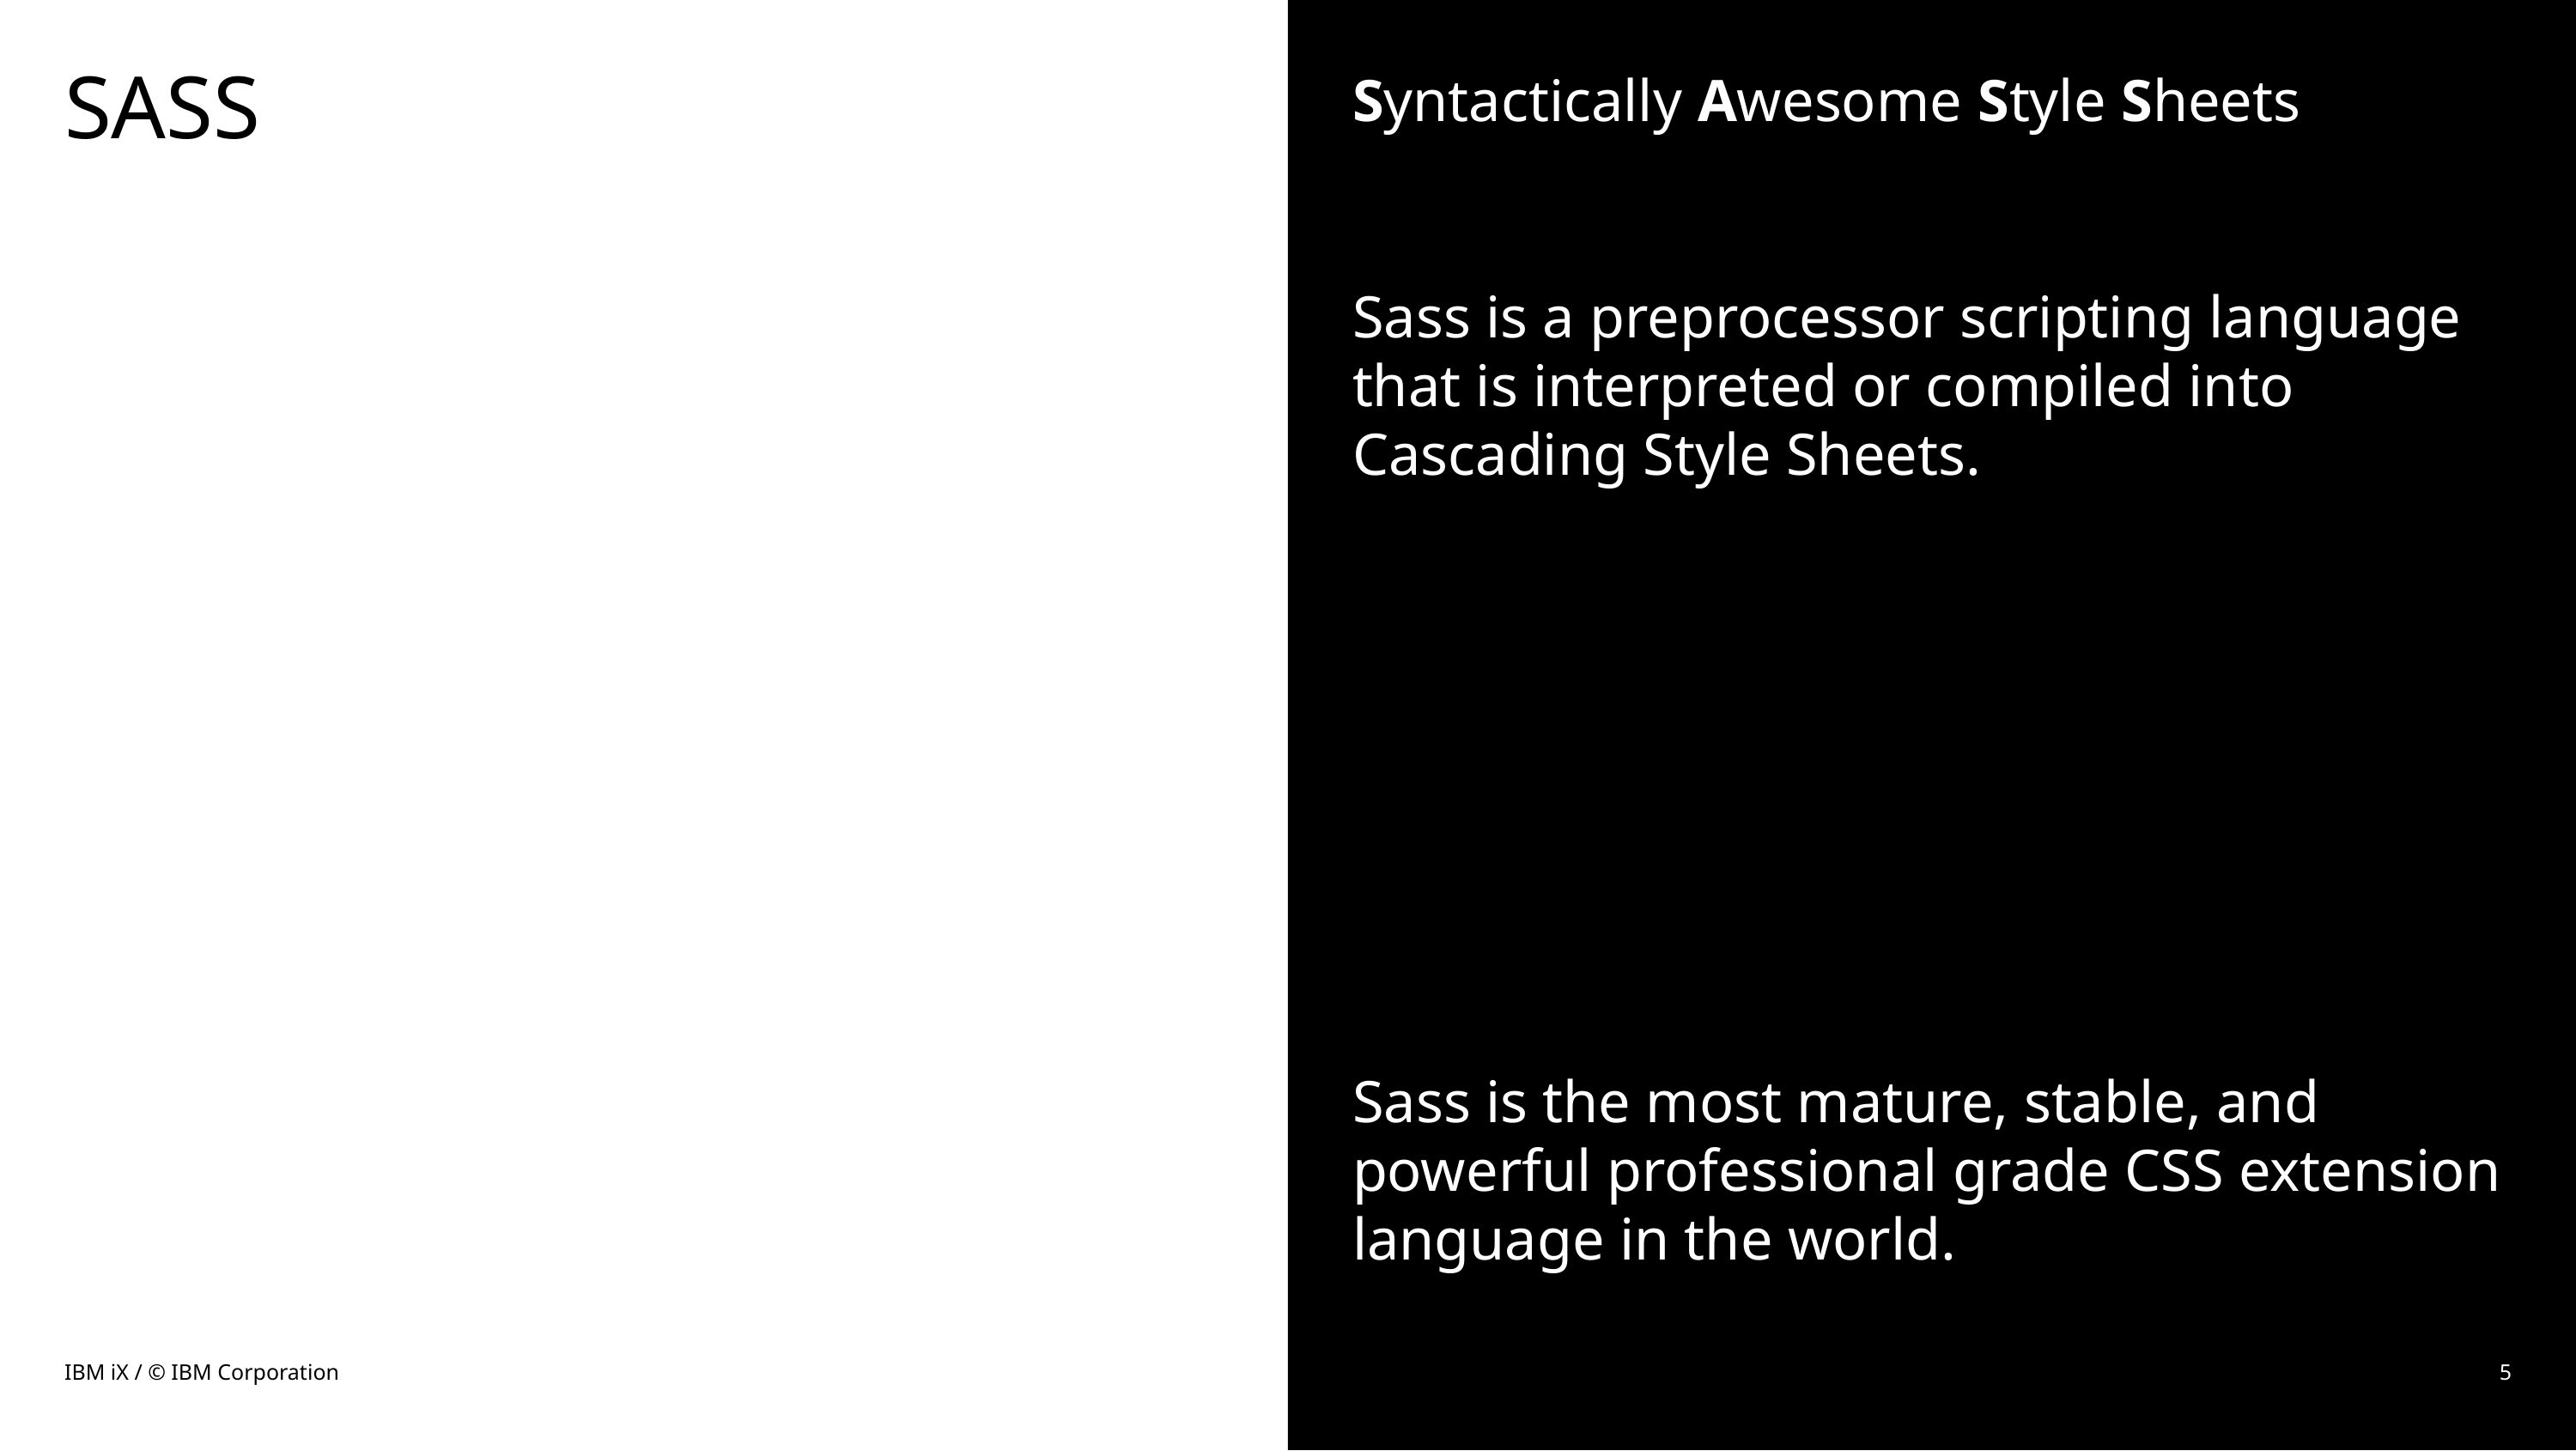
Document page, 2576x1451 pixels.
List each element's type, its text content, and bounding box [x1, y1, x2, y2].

list Syntactically Awesome Style Sheets Sass is a preprocessor scripting language that is interpreted or compiled into Cascading Style Sheets. Sass is the most mature, stable, and powerful professional grade CSS extension language in the world. [1352, 64, 2512, 1270]
title SASS [64, 64, 1224, 1270]
slide_number 5 [1996, 1350, 2512, 1397]
footer IBM iX / © IBM Corporation [64, 1350, 1224, 1397]
